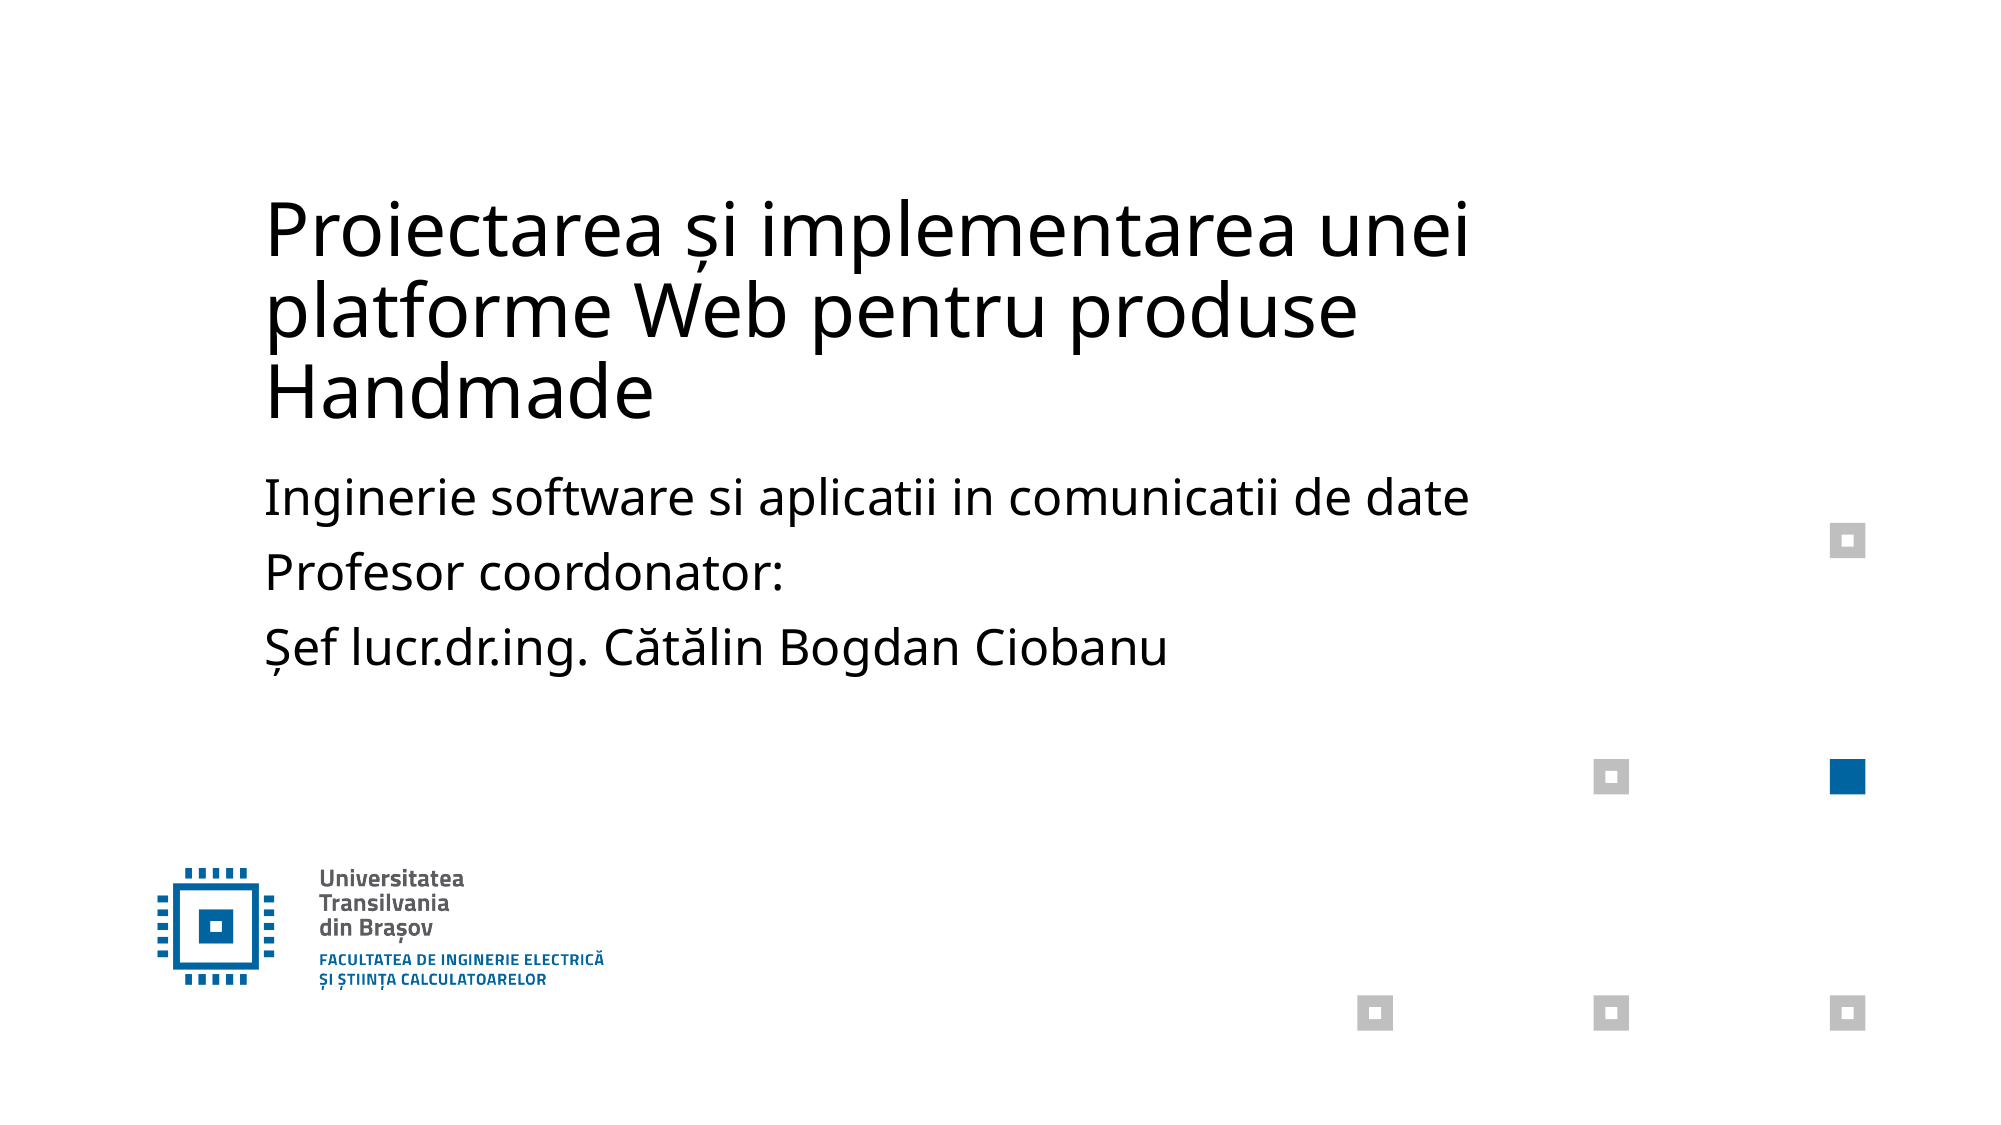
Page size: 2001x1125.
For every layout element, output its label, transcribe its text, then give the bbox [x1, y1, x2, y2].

subtitle Inginerie software si aplicatii in comunicatii de date Profesor coordonator: Șef lucr.dr.ing. Cătălin Bogdan Ciobanu [249, 464, 1716, 779]
title Proiectarea și implementarea unei platforme Web pentru produse Handmade [249, 184, 1716, 419]
picture [112, 822, 656, 1031]
